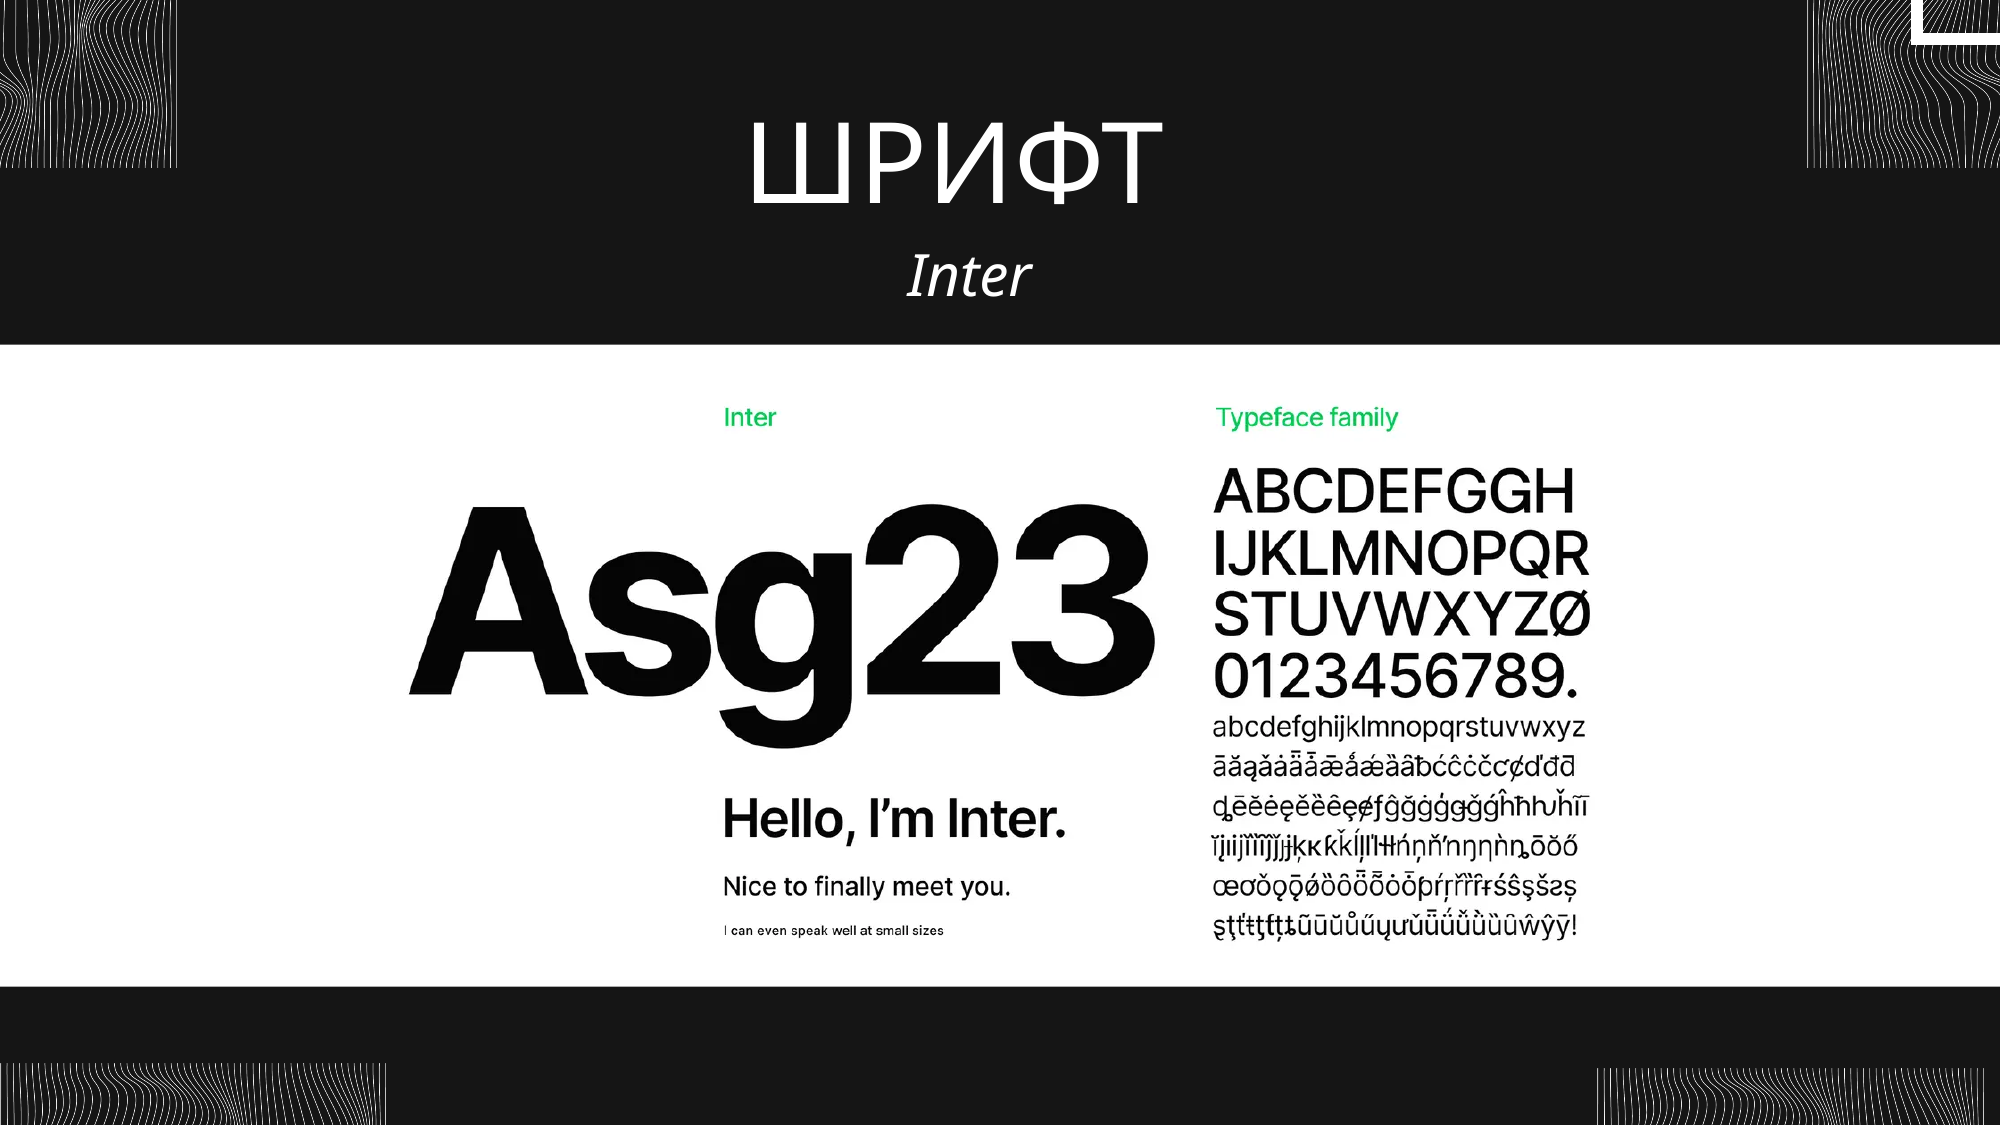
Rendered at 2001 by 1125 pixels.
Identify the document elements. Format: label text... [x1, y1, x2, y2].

picture [0, 0, 177, 168]
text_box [0, 344, 2000, 987]
picture [1597, 1067, 1984, 1125]
picture [0, 1063, 386, 1125]
text_box Inter [892, 230, 1082, 316]
title ШРИФТ [728, 103, 1247, 232]
picture [1807, 0, 2000, 168]
